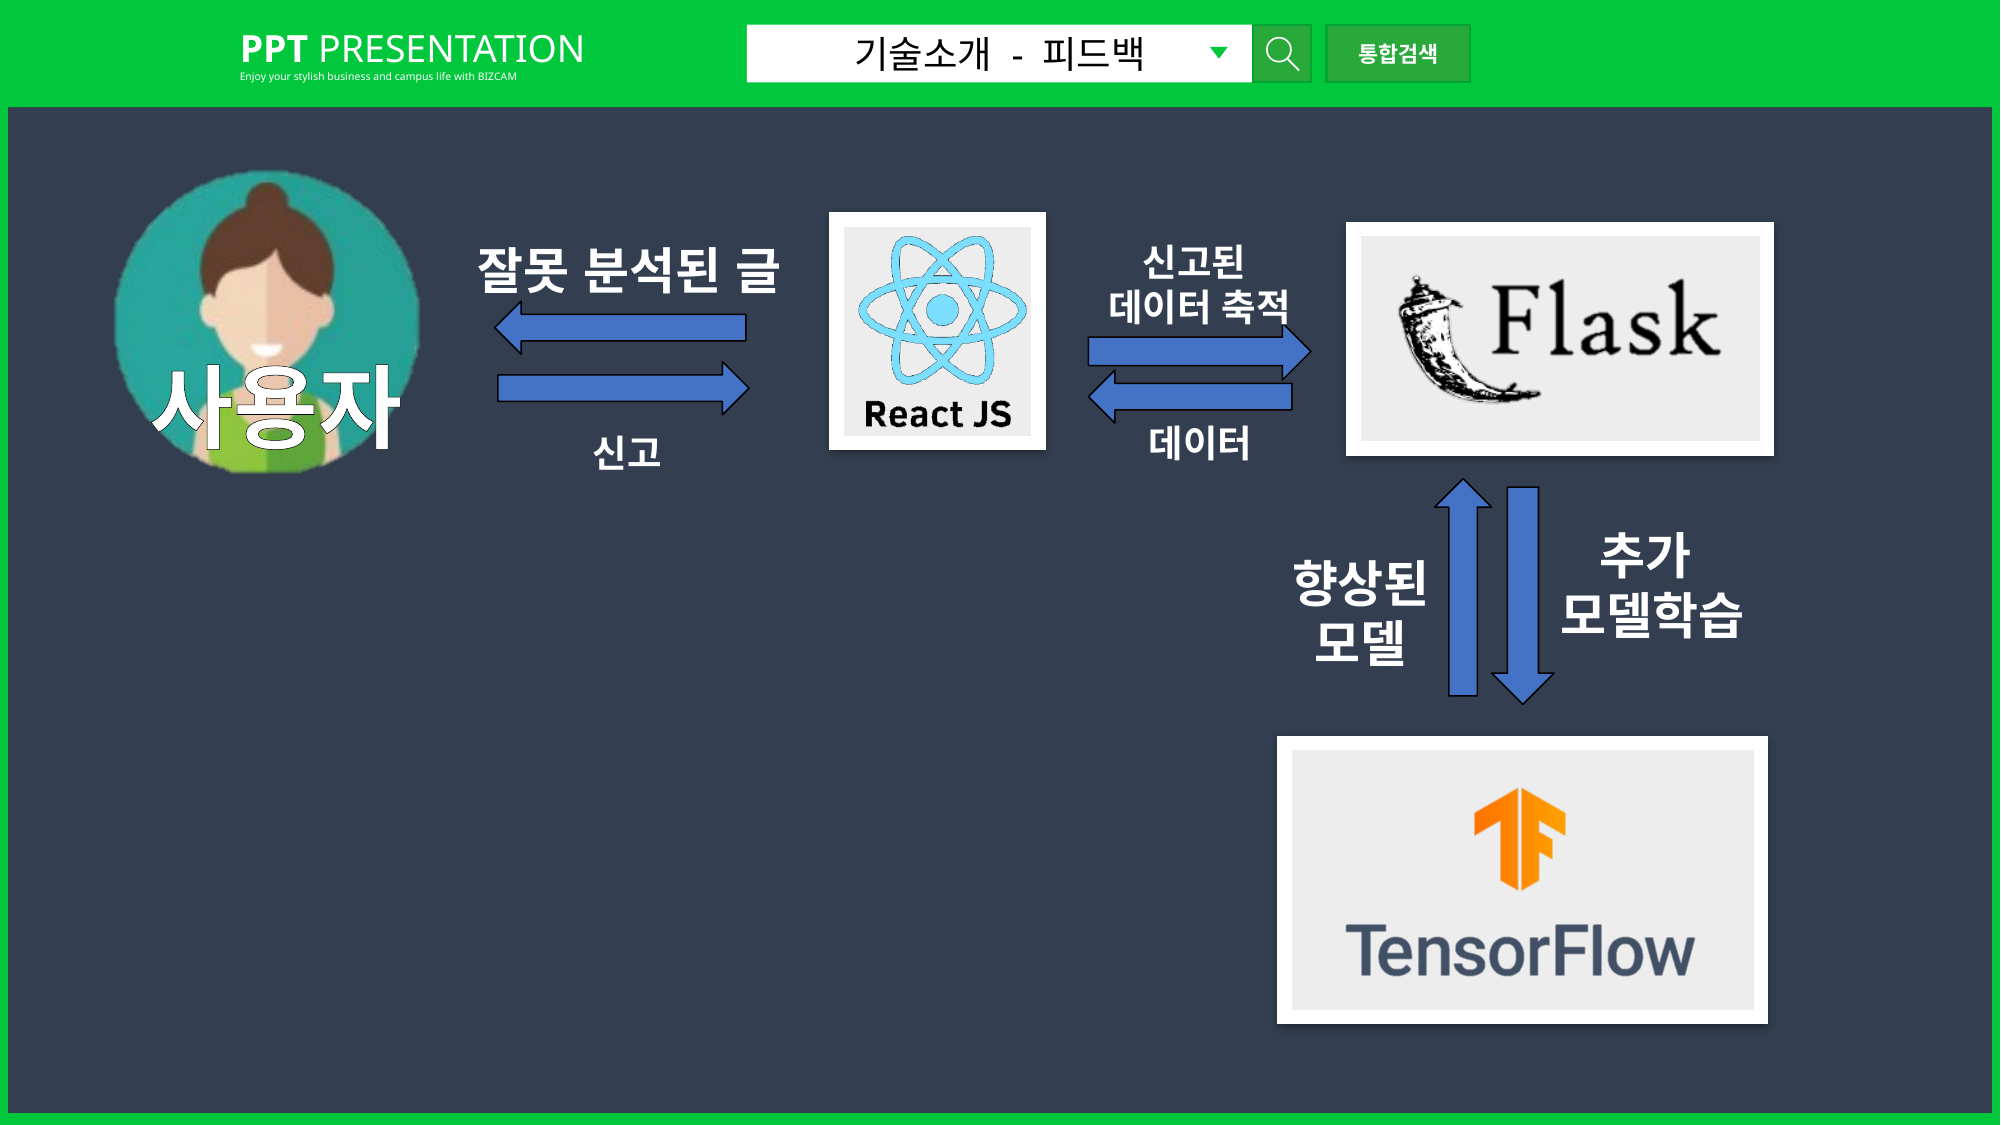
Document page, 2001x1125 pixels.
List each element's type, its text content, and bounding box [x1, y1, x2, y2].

text_box 신고된 데이터 축적 [1069, 231, 1330, 337]
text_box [0, 159, 600, 487]
text_box 잘못 분석된 글 [600, 172, 828, 307]
picture [843, 226, 1032, 436]
text_box [1285, 56, 1301, 72]
text_box 신고 [600, 422, 783, 483]
text_box [1252, 24, 1312, 83]
text_box PPT PRESENTATION Enjoy your stylish business and campus life with BIZCAM [0, 0, 2000, 108]
text_box [1448, 681, 1478, 696]
text_box [0, 108, 2000, 1121]
text_box 통합검색 [1325, 24, 1471, 83]
text_box [1264, 35, 1293, 64]
text_box [1499, 487, 1555, 705]
text_box [1088, 337, 1311, 380]
text_box 데이터 [1070, 412, 1331, 473]
text_box [600, 361, 750, 415]
text_box 기술소개 - 피드백 [746, 24, 1252, 83]
picture [1291, 749, 1754, 1010]
text_box 향상된 모델 [1205, 544, 1517, 681]
text_box 추가 모델학습 [1527, 516, 1778, 652]
text_box [1207, 45, 1230, 61]
text_box [1088, 369, 1292, 424]
picture [1361, 236, 1760, 442]
text_box [1434, 478, 1492, 545]
text_box [600, 314, 746, 341]
